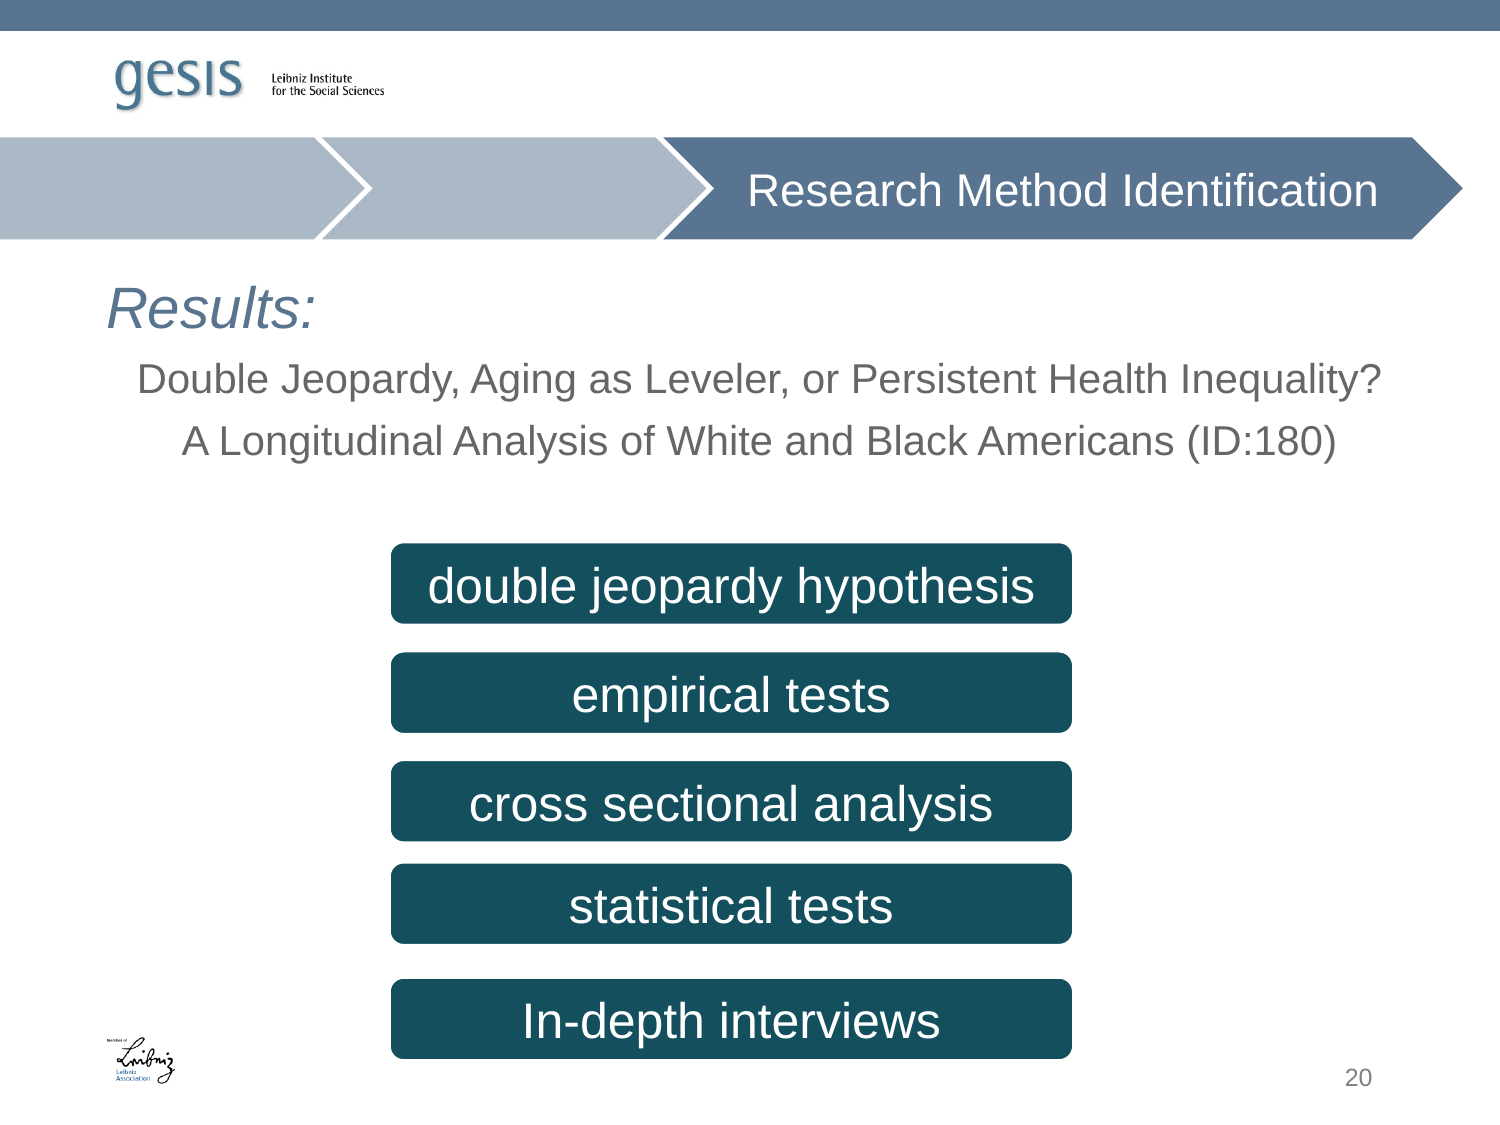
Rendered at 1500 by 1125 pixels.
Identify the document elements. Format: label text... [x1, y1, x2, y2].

text_box double jeopardy hypothesis [390, 542, 1073, 625]
text_box statistical tests [390, 862, 1073, 945]
picture [102, 1033, 179, 1087]
list Results: Double Jeopardy, Aging as Leveler, or Persistent Health Inequality? A Longitudinal Analysis of White and Black Americans (ID:180) [91, 262, 1429, 1005]
text_box empirical tests [390, 651, 1073, 734]
picture [113, 58, 384, 115]
slide_number 20 [1068, 1046, 1388, 1107]
text_box In-depth interviews [390, 978, 1073, 1060]
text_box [0, 137, 1464, 240]
text_box cross sectional analysis [390, 760, 1073, 843]
